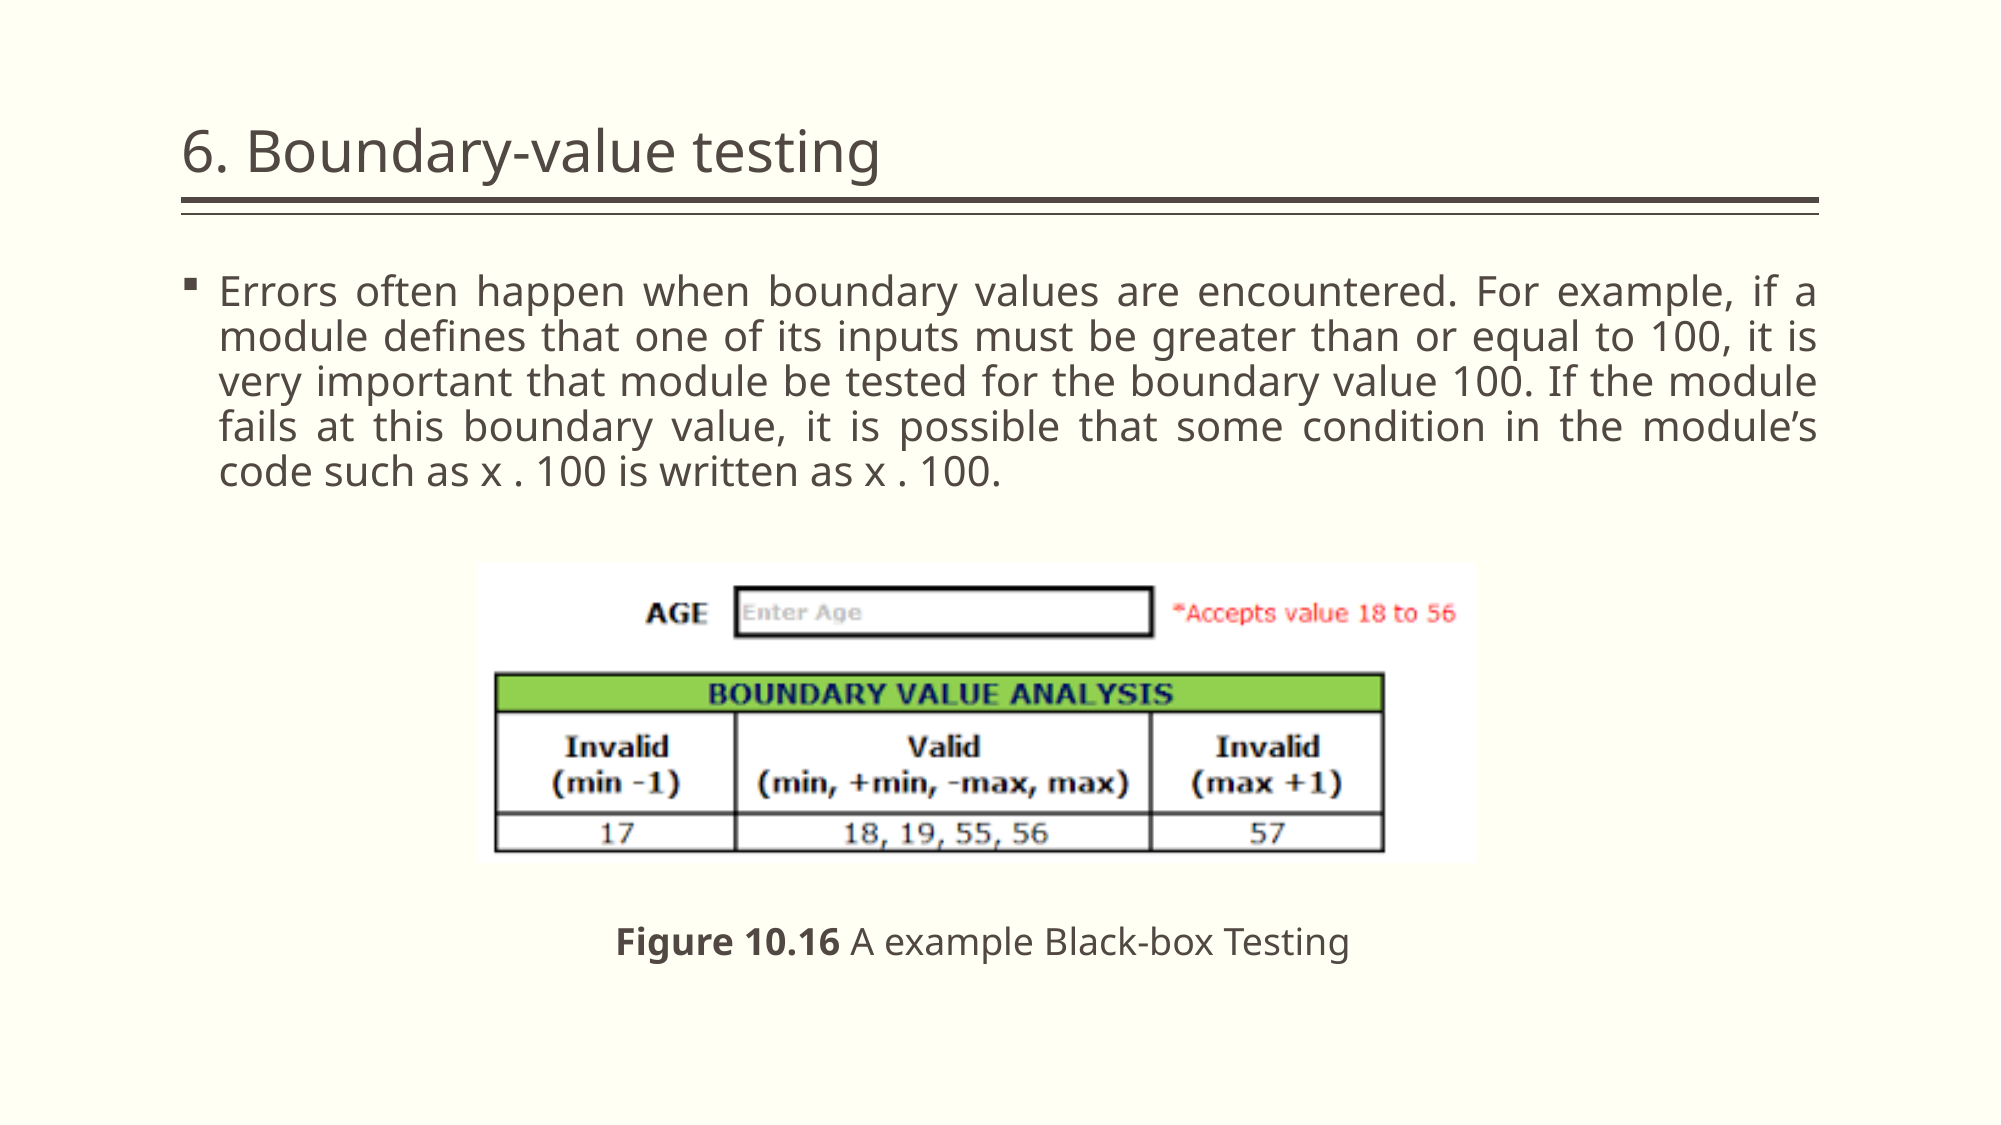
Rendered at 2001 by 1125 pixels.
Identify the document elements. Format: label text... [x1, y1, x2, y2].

text_box Figure 10.16 A example Black-box Testing [600, 910, 1462, 971]
list Errors often happen when boundary values are encountered. For example, if a module defines that one of its inputs must be greater than or equal to 100, it is very important that module be tested for the boundary value 100. If the module fails at this boundary value, it is possible that some condition in the module’s code such as x . 100 is written as x . 100. [181, 262, 1819, 544]
title 6. Boundary-value testing [181, 12, 1819, 193]
picture [477, 562, 1476, 863]
